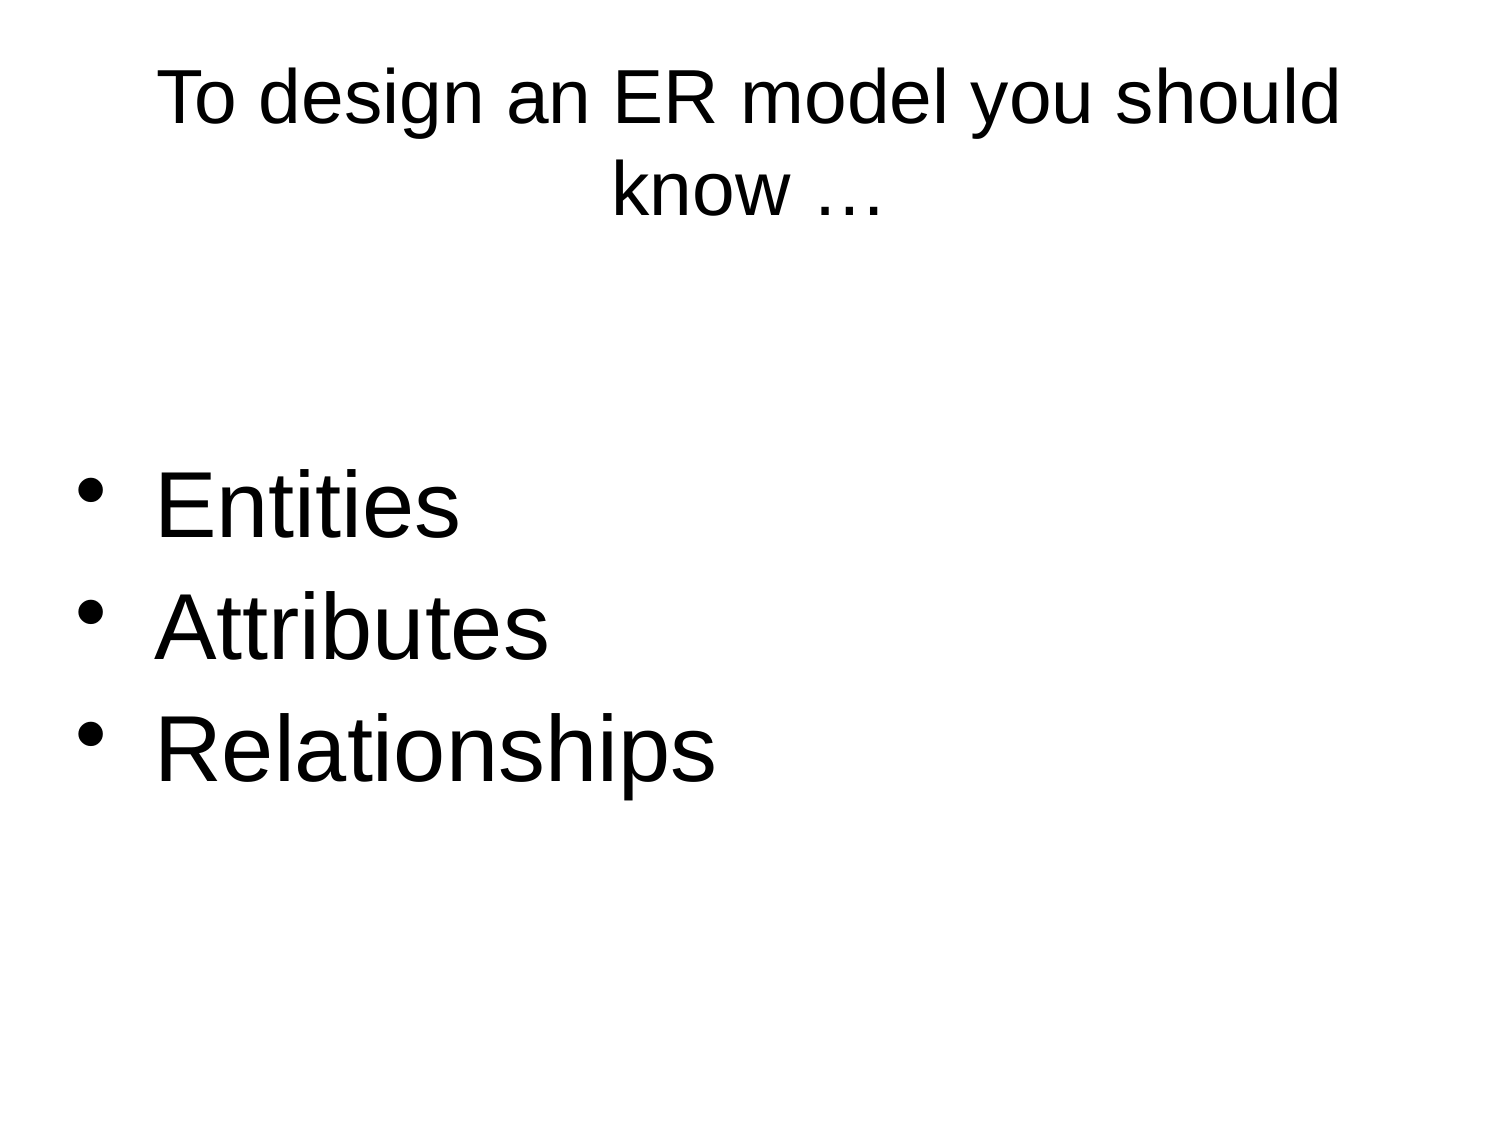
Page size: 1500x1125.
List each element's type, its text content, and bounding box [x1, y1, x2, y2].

title To design an ER model you should know … [75, 45, 1425, 233]
list Entities Attributes Relationships [75, 262, 1425, 1005]
